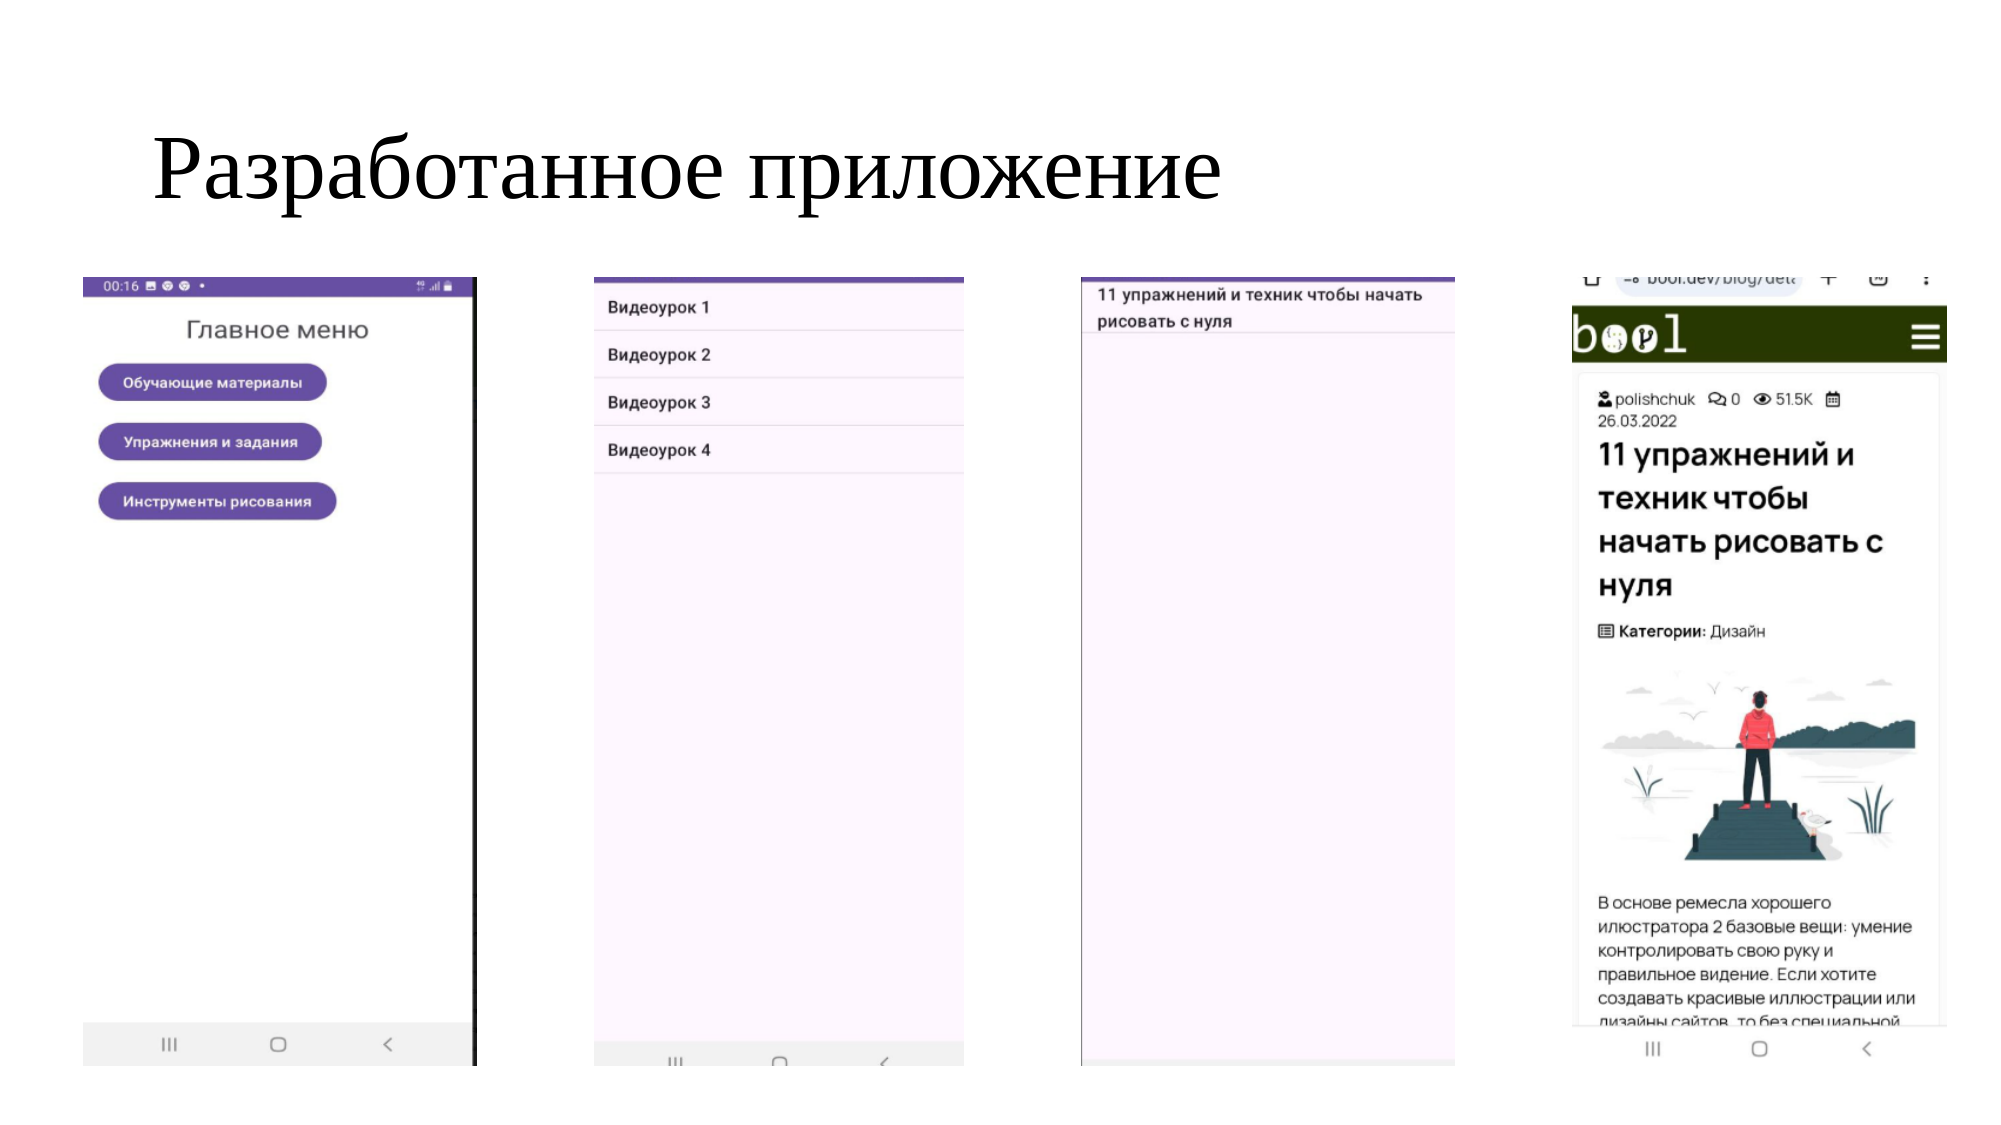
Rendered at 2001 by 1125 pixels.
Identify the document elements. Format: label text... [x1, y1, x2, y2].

picture [594, 277, 964, 1066]
picture [83, 277, 477, 1066]
picture [1572, 277, 1947, 1066]
picture [1081, 277, 1455, 1066]
title Разработанное приложение [137, 59, 1863, 278]
